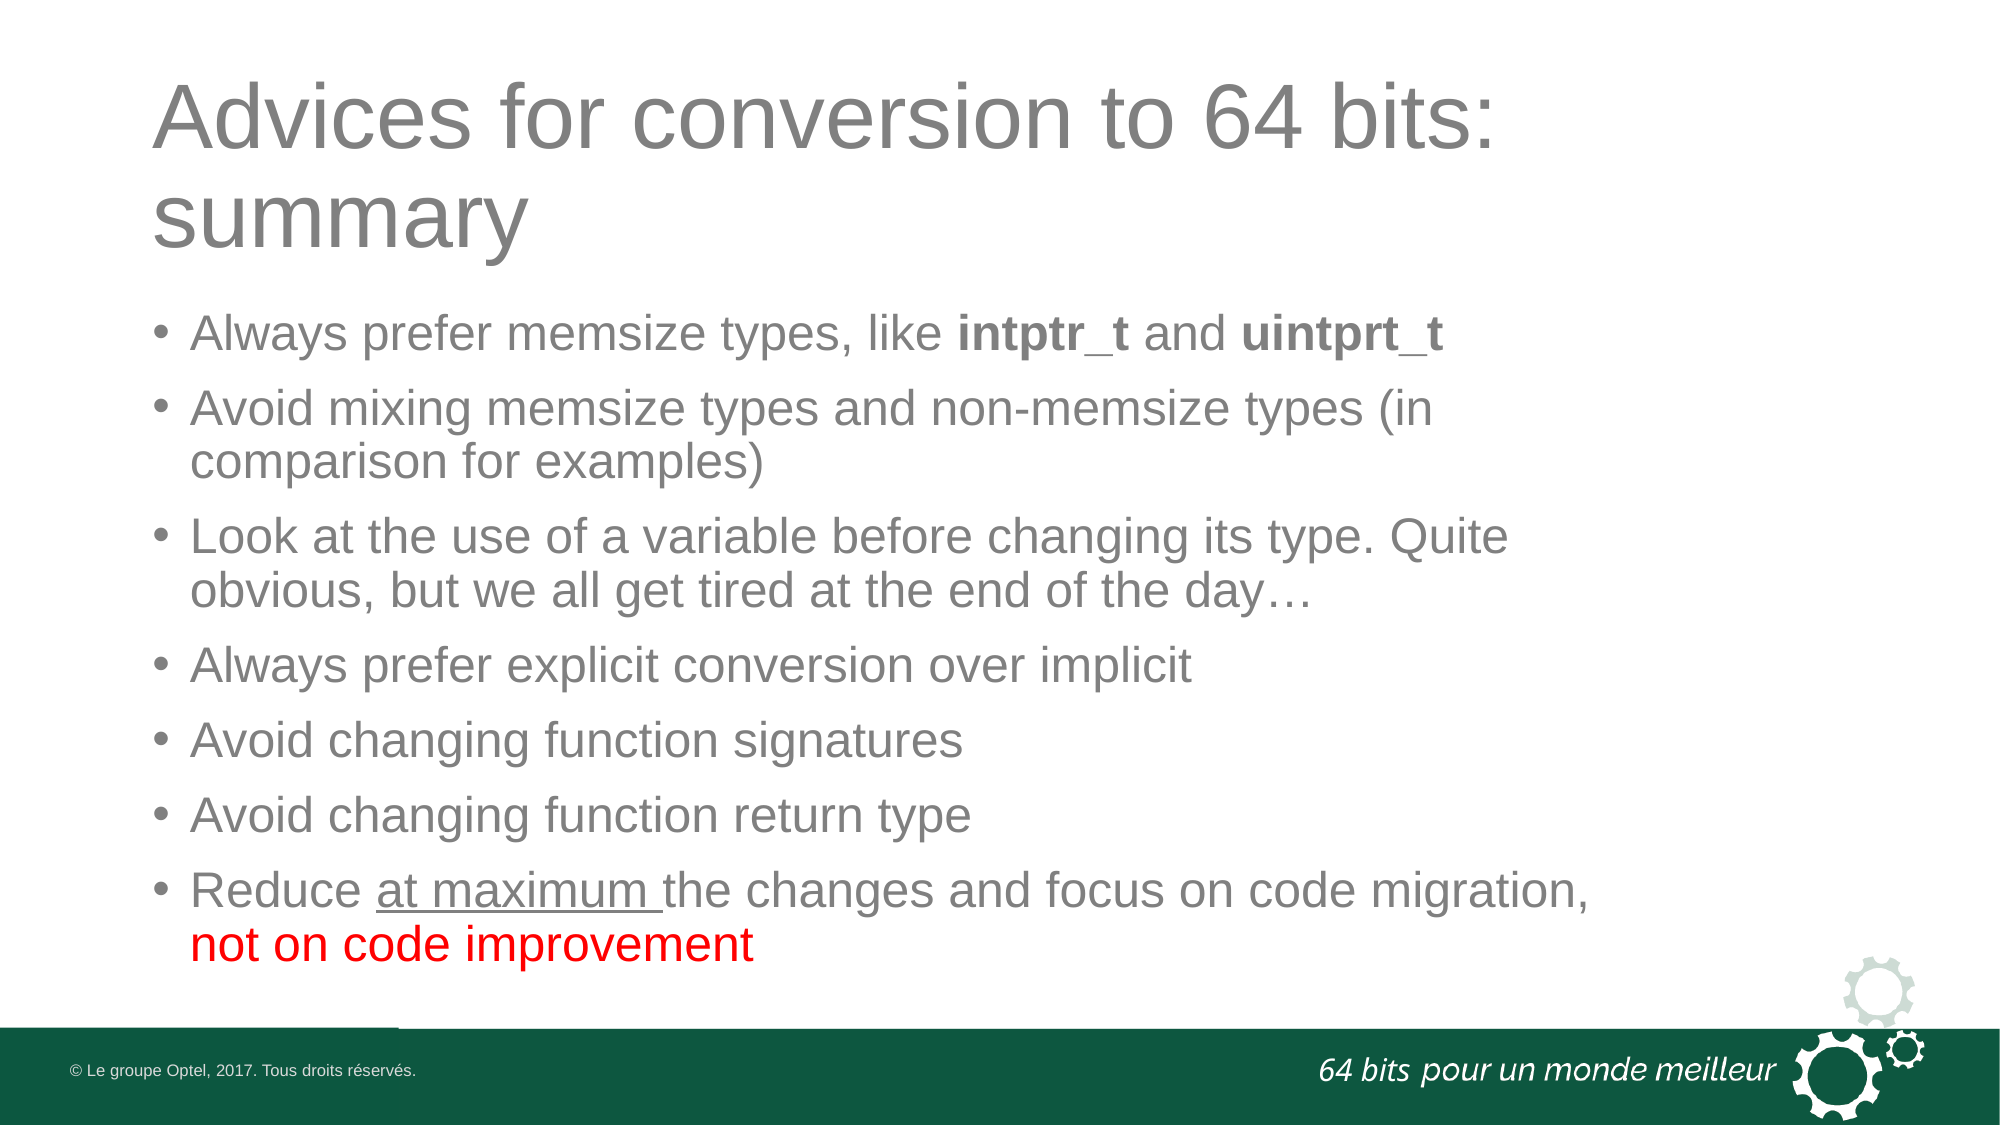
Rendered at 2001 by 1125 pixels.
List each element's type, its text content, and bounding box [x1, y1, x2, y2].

title Advices for conversion to 64 bits: summary [137, 59, 1623, 278]
list Always prefer memsize types, like intptr_t and uintprt_t Avoid mixing memsize types and non-memsize types (in comparison for examples) Look at the use of a variable before changing its type. Quite obvious, but we all get tired at the end of the day… Always prefer explicit conversion over implicit Avoid changing function signatures Avoid changing function return type Reduce at maximum the changes and focus on code migration, not on code improvement [137, 299, 1623, 1014]
picture [350, 199, 2000, 1125]
